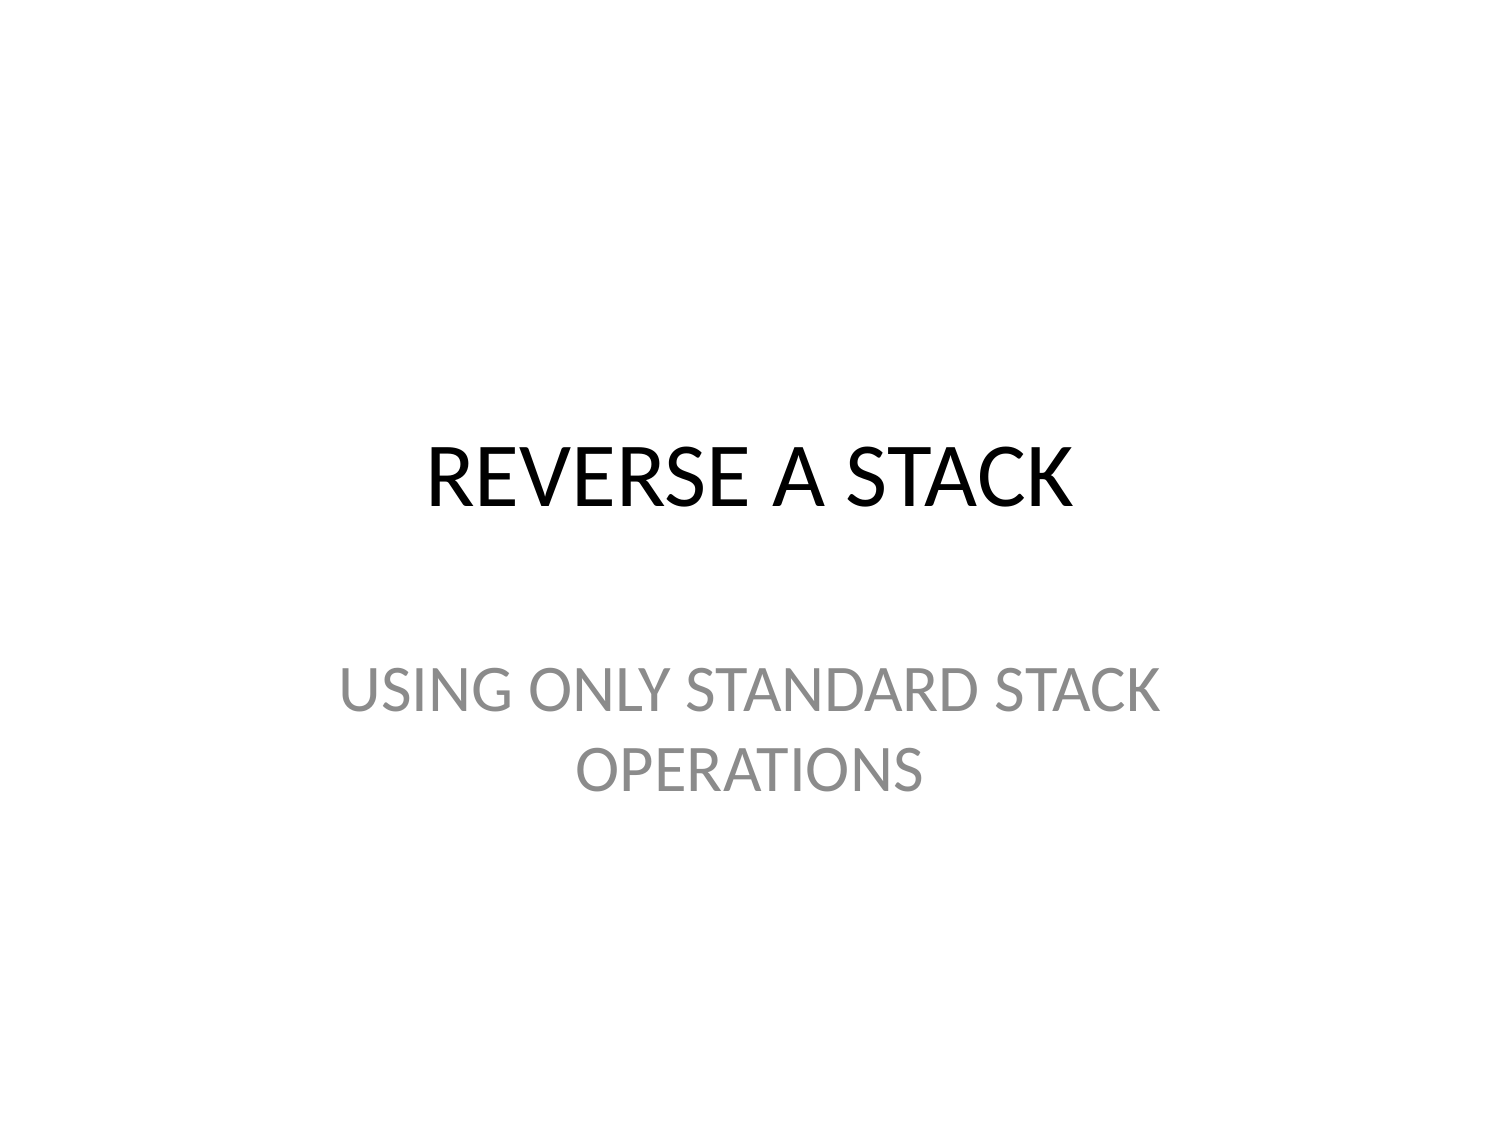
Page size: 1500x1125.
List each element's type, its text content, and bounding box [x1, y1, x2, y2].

title REVERSE A STACK [112, 349, 1388, 591]
subtitle USING ONLY STANDARD STACK OPERATIONS [225, 637, 1275, 925]
